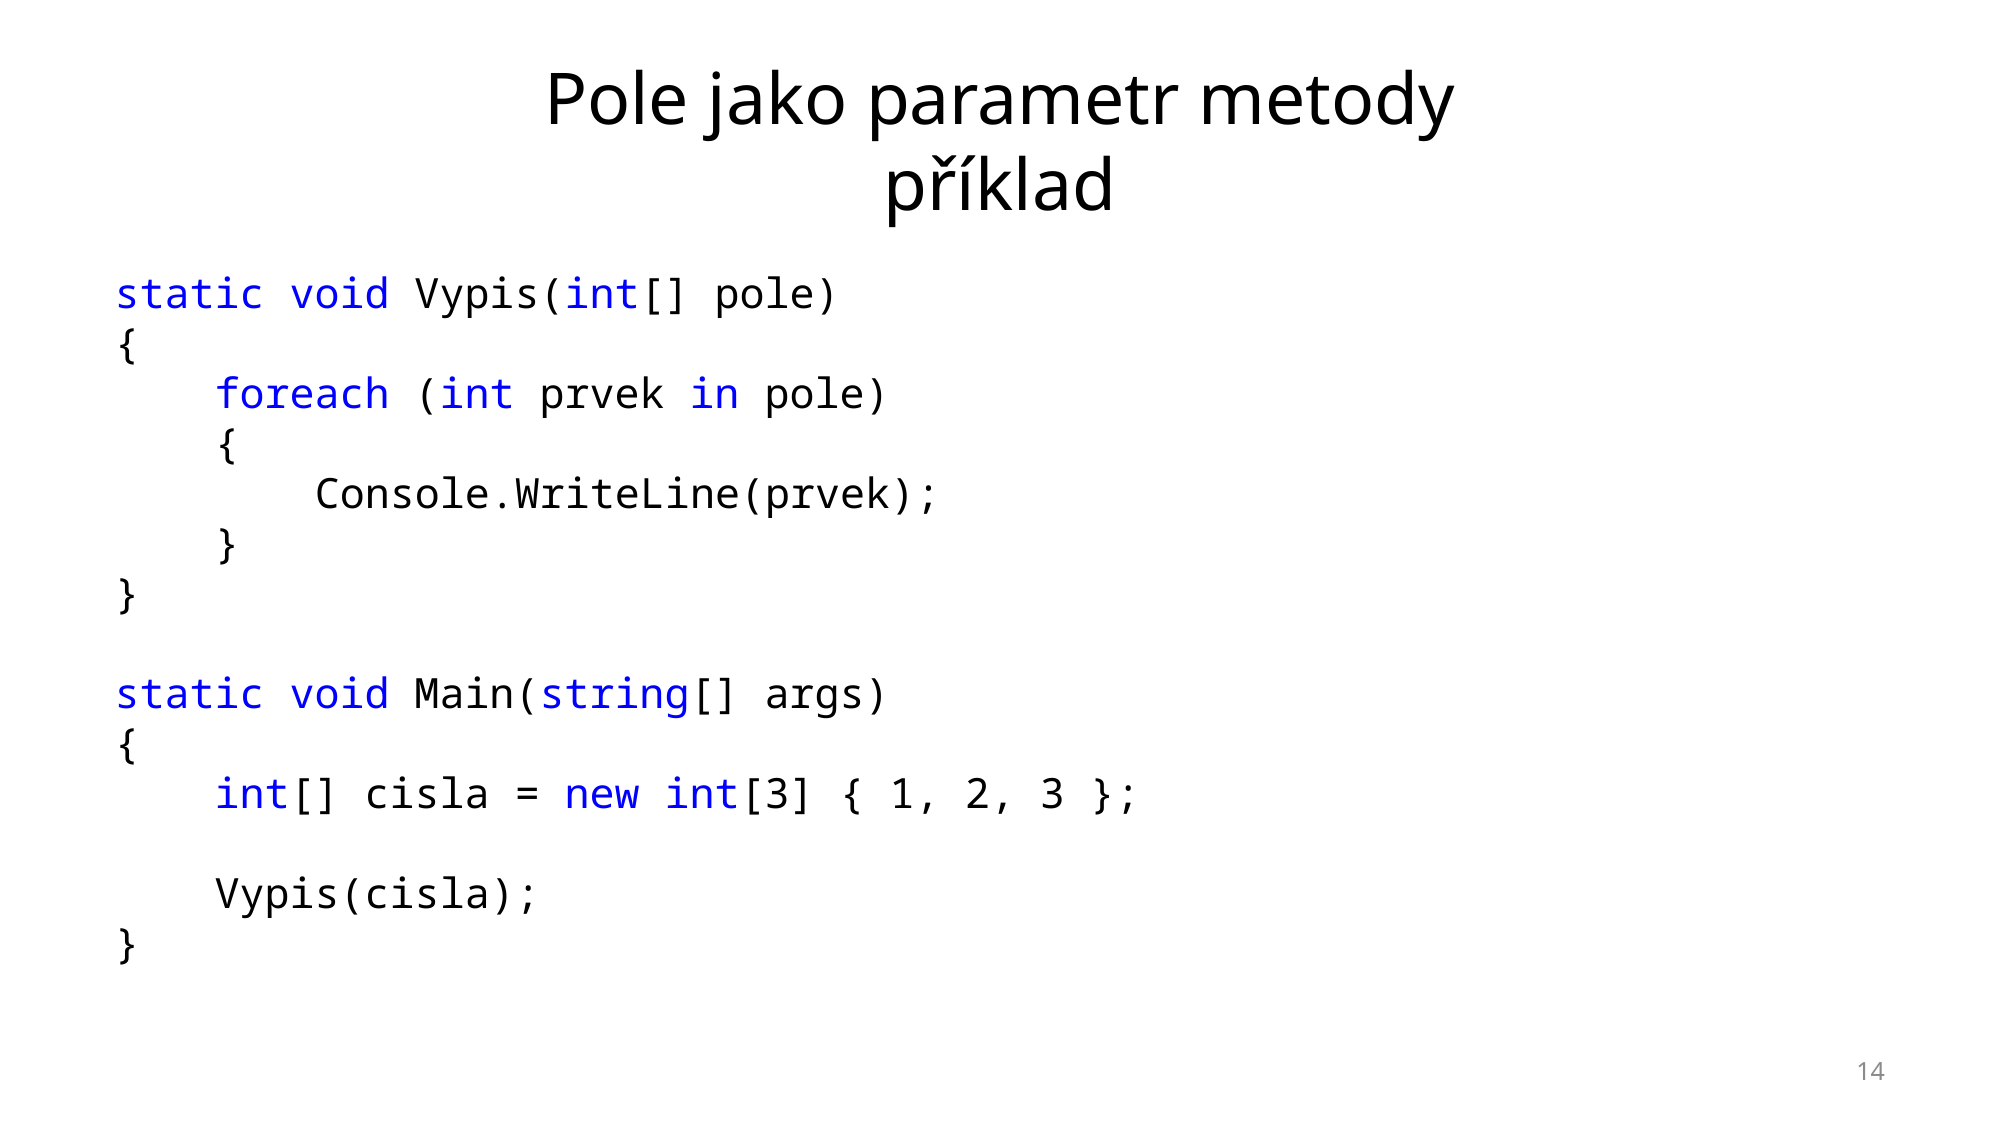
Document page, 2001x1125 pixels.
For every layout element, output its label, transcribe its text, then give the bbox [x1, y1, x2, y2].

text_box static void Vypis(int[] pole) { foreach (int prvek in pole) { Console.WriteLine(prvek); } } static void Main(string[] args) { int[] cisla = new int[3] { 1, 2, 3 }; Vypis(cisla); } [99, 259, 1900, 975]
slide_number 14 [1433, 1042, 1900, 1103]
title Pole jako parametr metody příklad [99, 45, 1900, 233]
